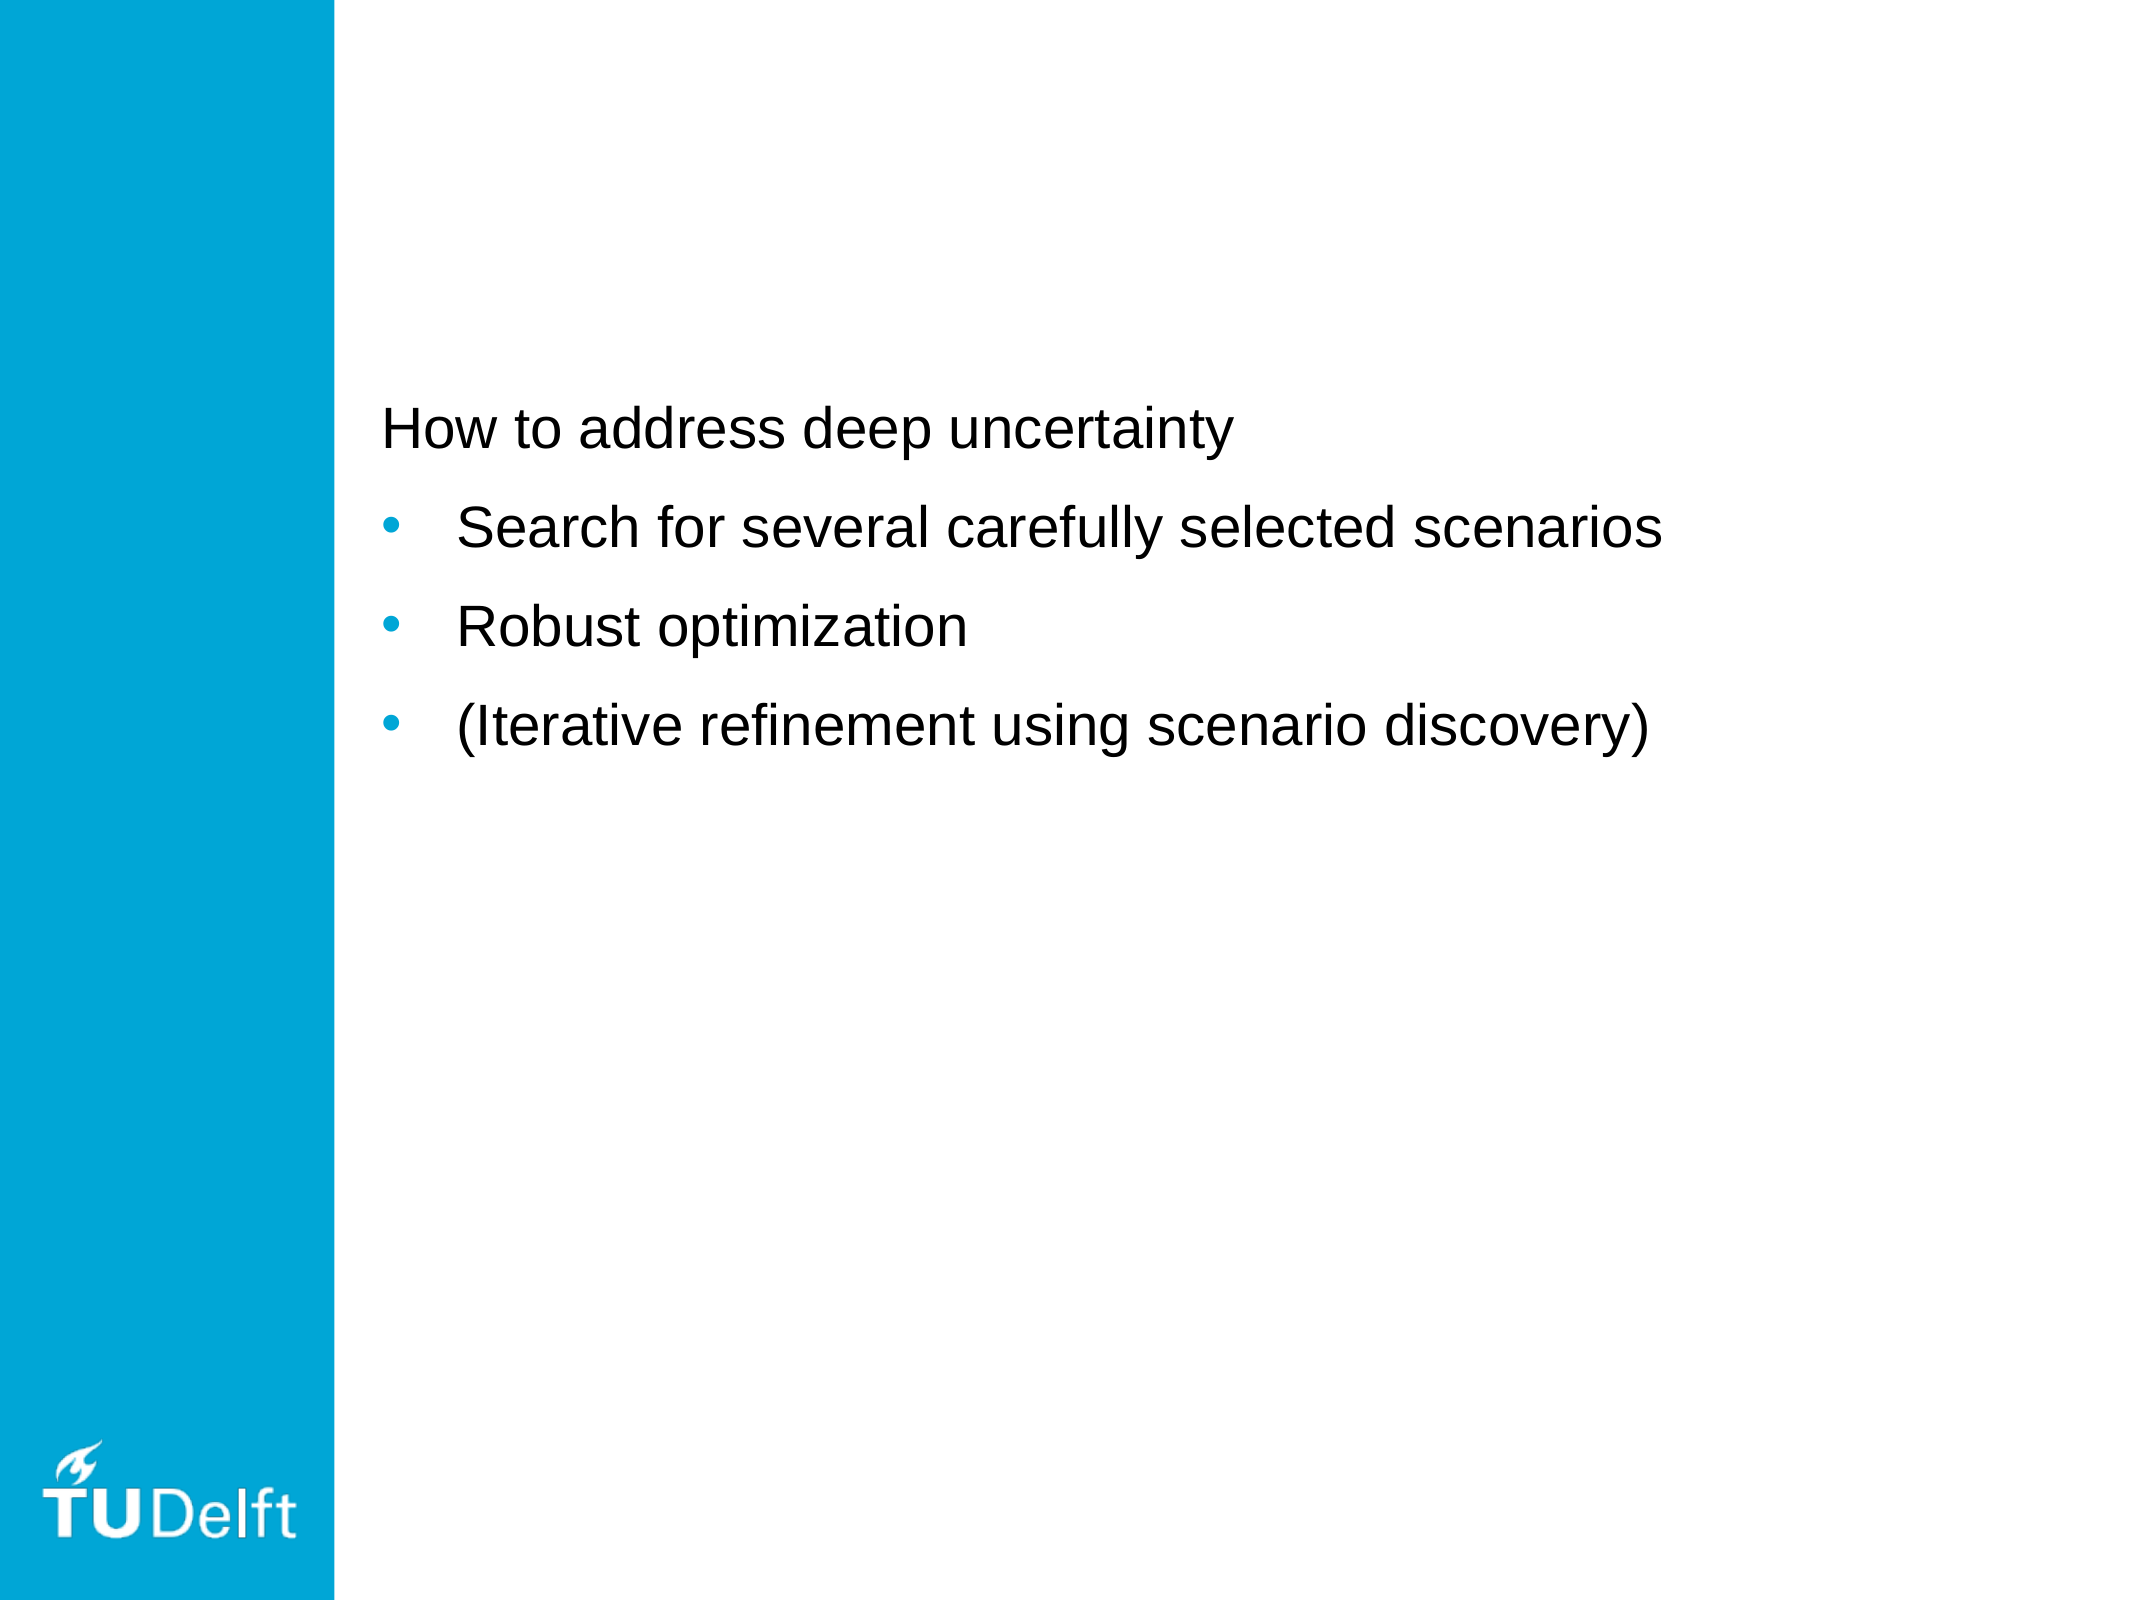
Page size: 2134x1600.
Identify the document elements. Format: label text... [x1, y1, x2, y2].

list How to address deep uncertainty Search for several carefully selected scenarios Robust optimization (Iterative refinement using scenario discovery) [381, 386, 2024, 1509]
